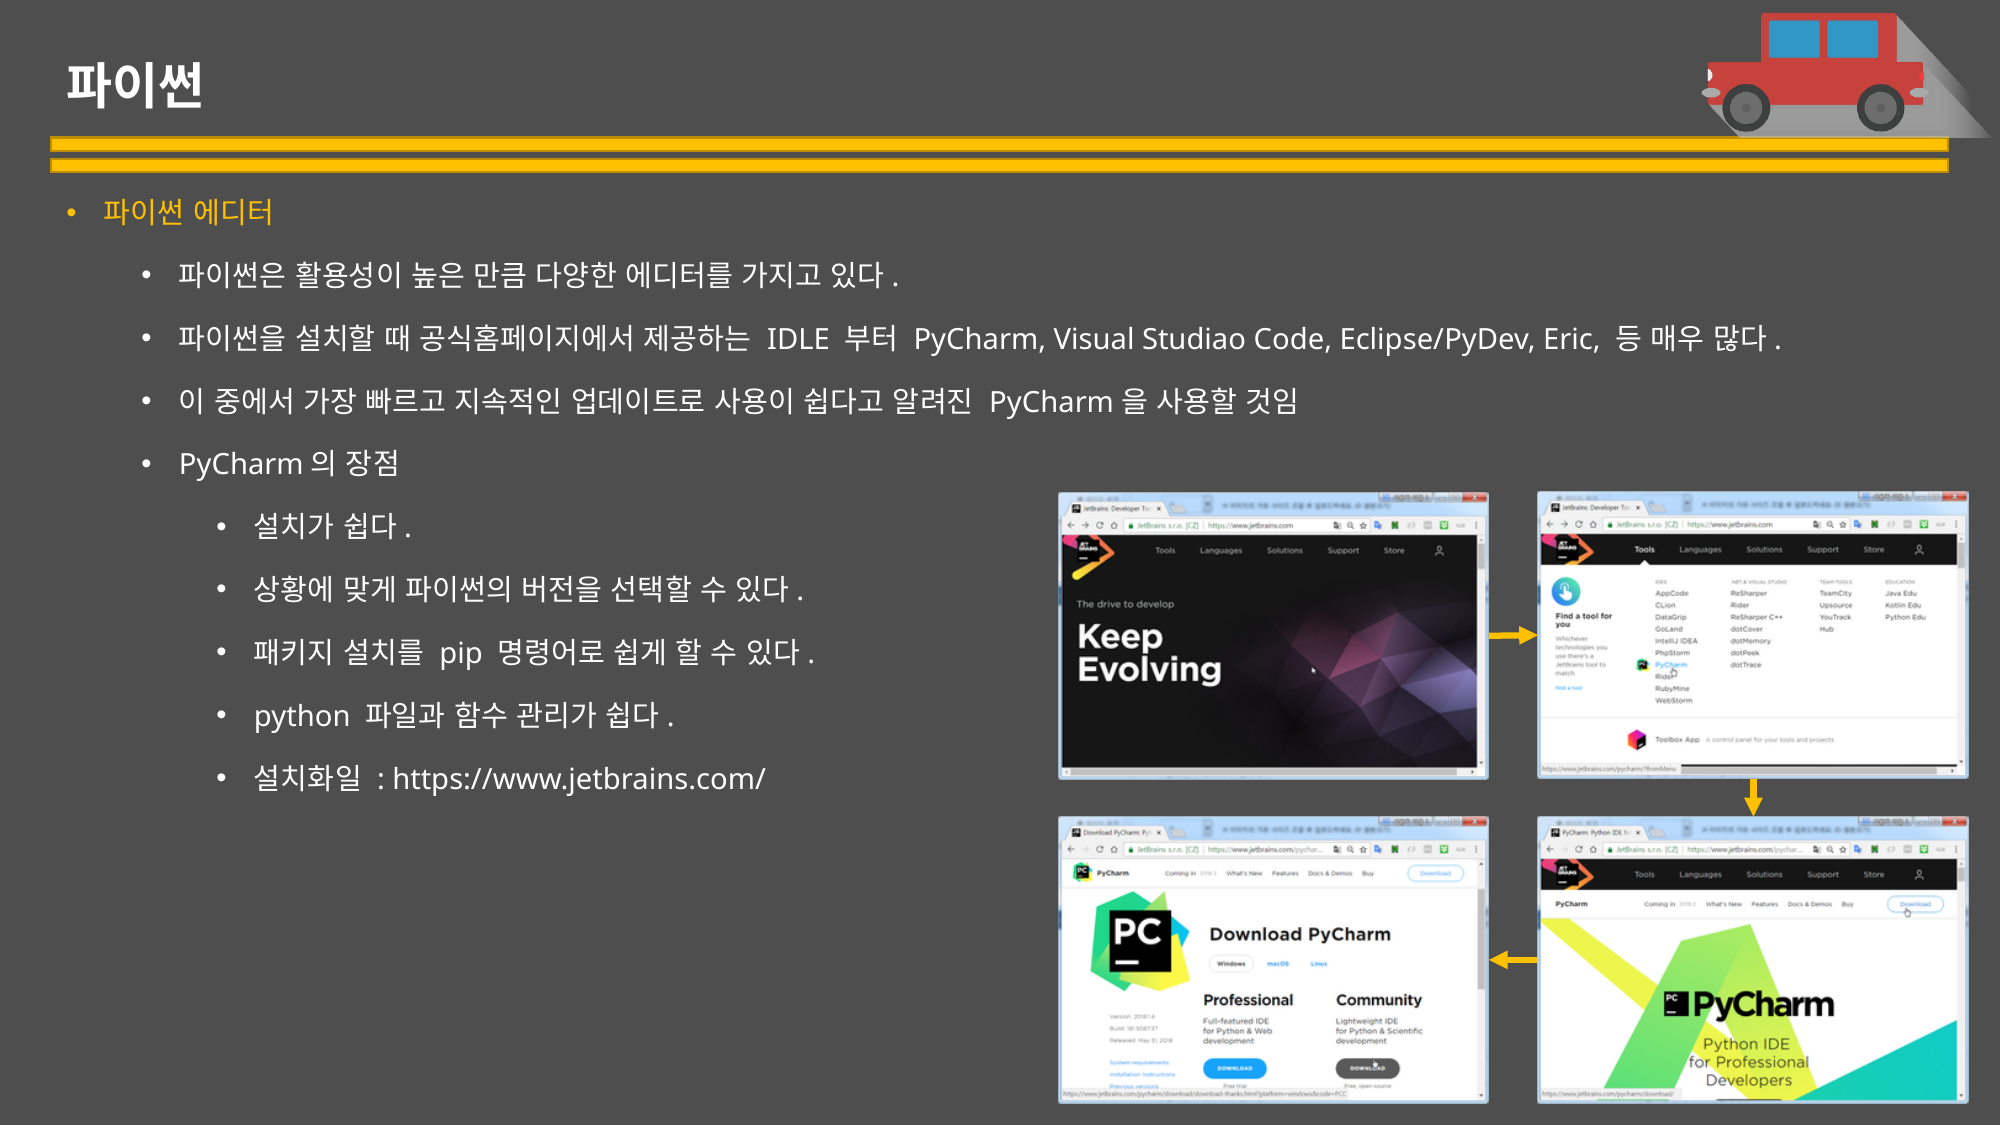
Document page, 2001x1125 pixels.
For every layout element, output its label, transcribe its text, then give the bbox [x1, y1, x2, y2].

list 파이썬 에디터 파이썬은 활용성이 높은 만큼 다양한 에디터를 가지고 있다. 파이썬을 설치할 때 공식홈페이지에서 제공하는 IDLE 부터 PyCharm, Visual Studiao Code, Eclipse/PyDev, Eric, 등 매우 많다. 이 중에서 가장 빠르고 지속적인 업데이트로 사용이 쉽다고 알려진 PyCharm을 사용할 것임 PyCharm의 장점 설치가 쉽다. 상황에 맞게 파이썬의 버전을 선택할 수 있다. 패키지 설치를 pip 명령어로 쉽게 할 수 있다. python 파일과 함수 관리가 쉽다. 설치화일 : https://www.jetbrains.com/ [51, 169, 1949, 1103]
picture [1537, 491, 1969, 779]
title 파이썬 [51, 39, 1949, 138]
picture [1537, 816, 1969, 1104]
picture [1695, 1, 2000, 138]
picture [1057, 492, 1489, 780]
picture [1057, 816, 1489, 1104]
